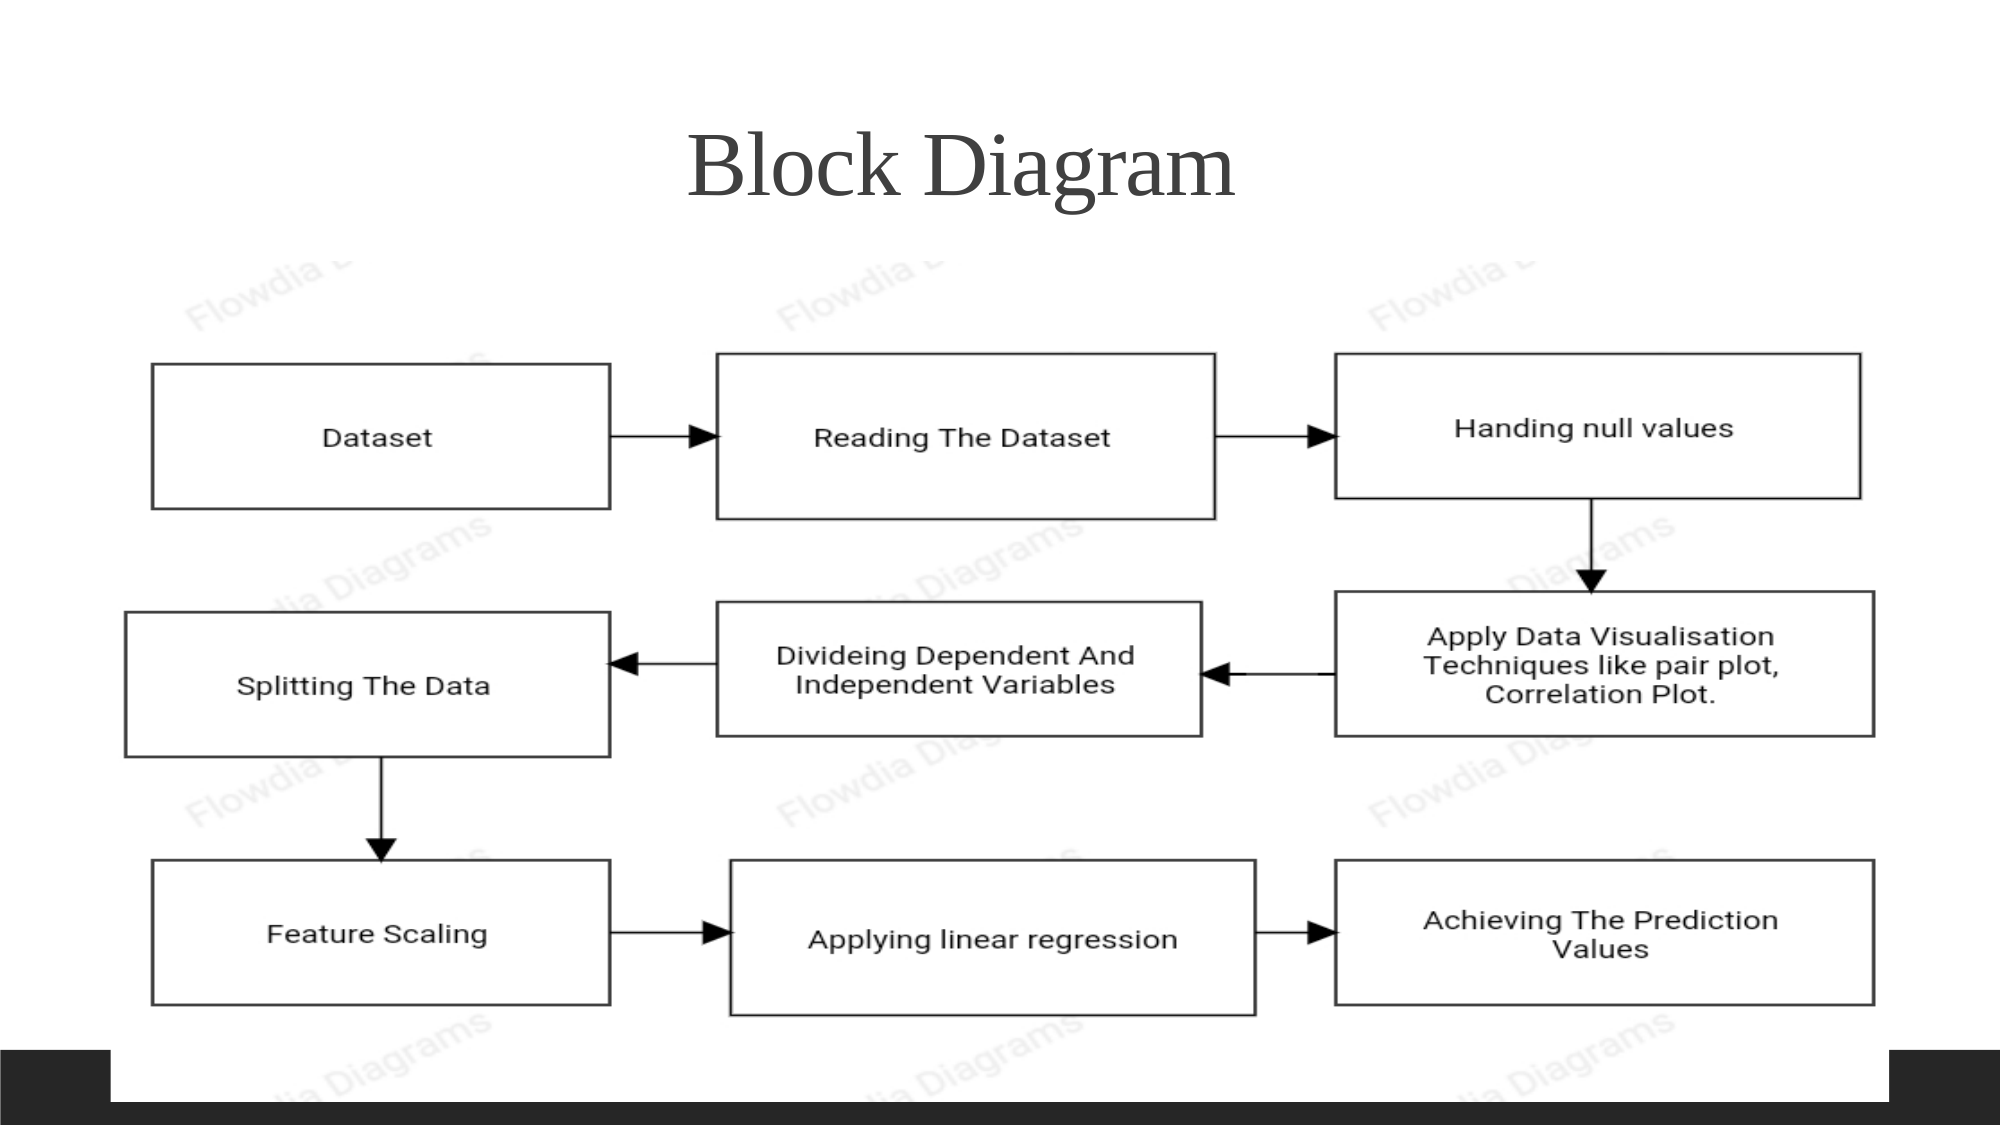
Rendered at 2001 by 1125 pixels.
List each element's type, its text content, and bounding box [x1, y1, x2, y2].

title Block Diagram [0, 134, 1923, 223]
picture [110, 260, 1890, 1103]
